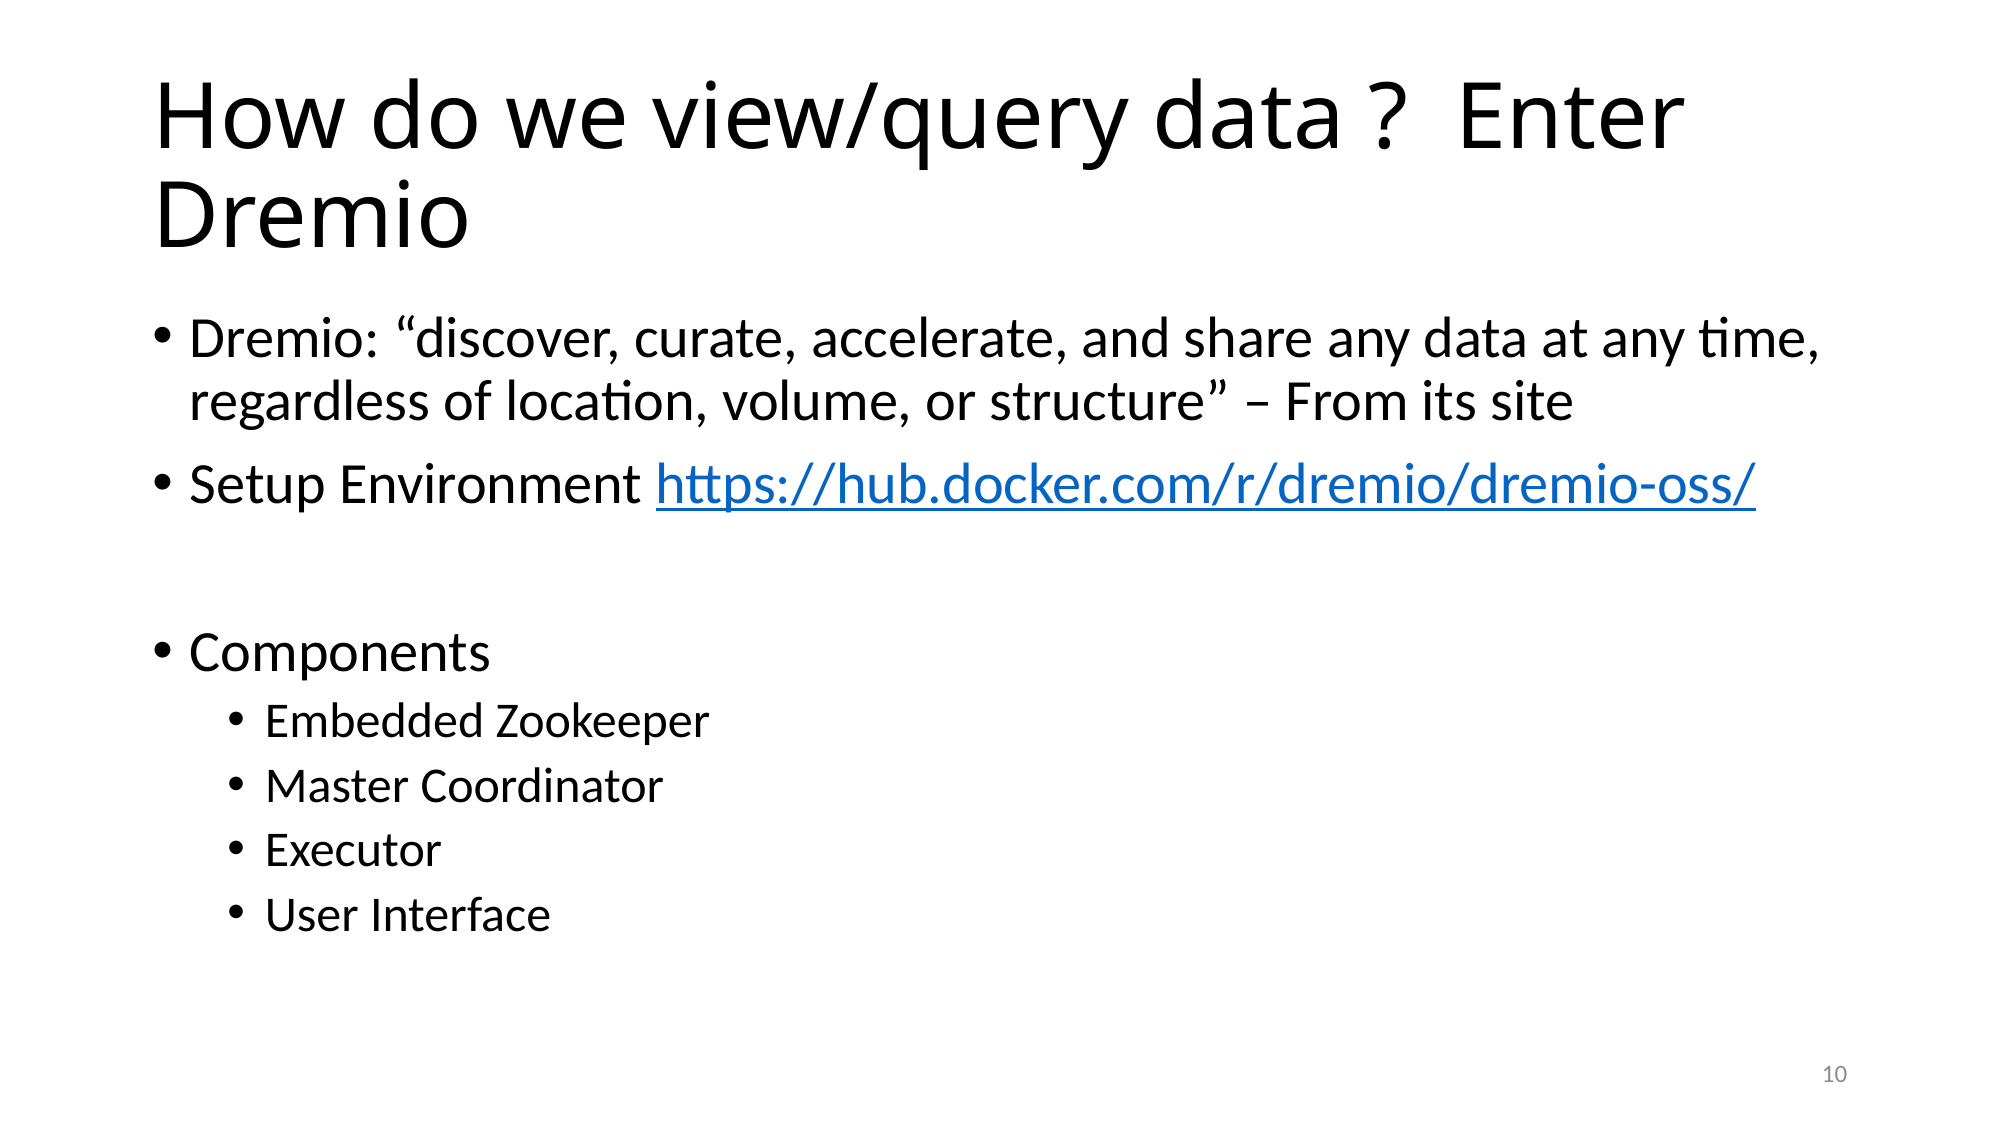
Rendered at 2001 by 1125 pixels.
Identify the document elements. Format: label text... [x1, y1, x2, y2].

slide_number 10 [1412, 1042, 1863, 1103]
list Dremio: “discover, curate, accelerate, and share any data at any time, regardless of location, volume, or structure” – From its site Setup Environment https://hub.docker.com/r/dremio/dremio-oss/ Components Embedded Zookeeper Master Coordinator Executor User Interface [137, 299, 1863, 1014]
title How do we view/query data ? Enter Dremio [137, 59, 1863, 278]
